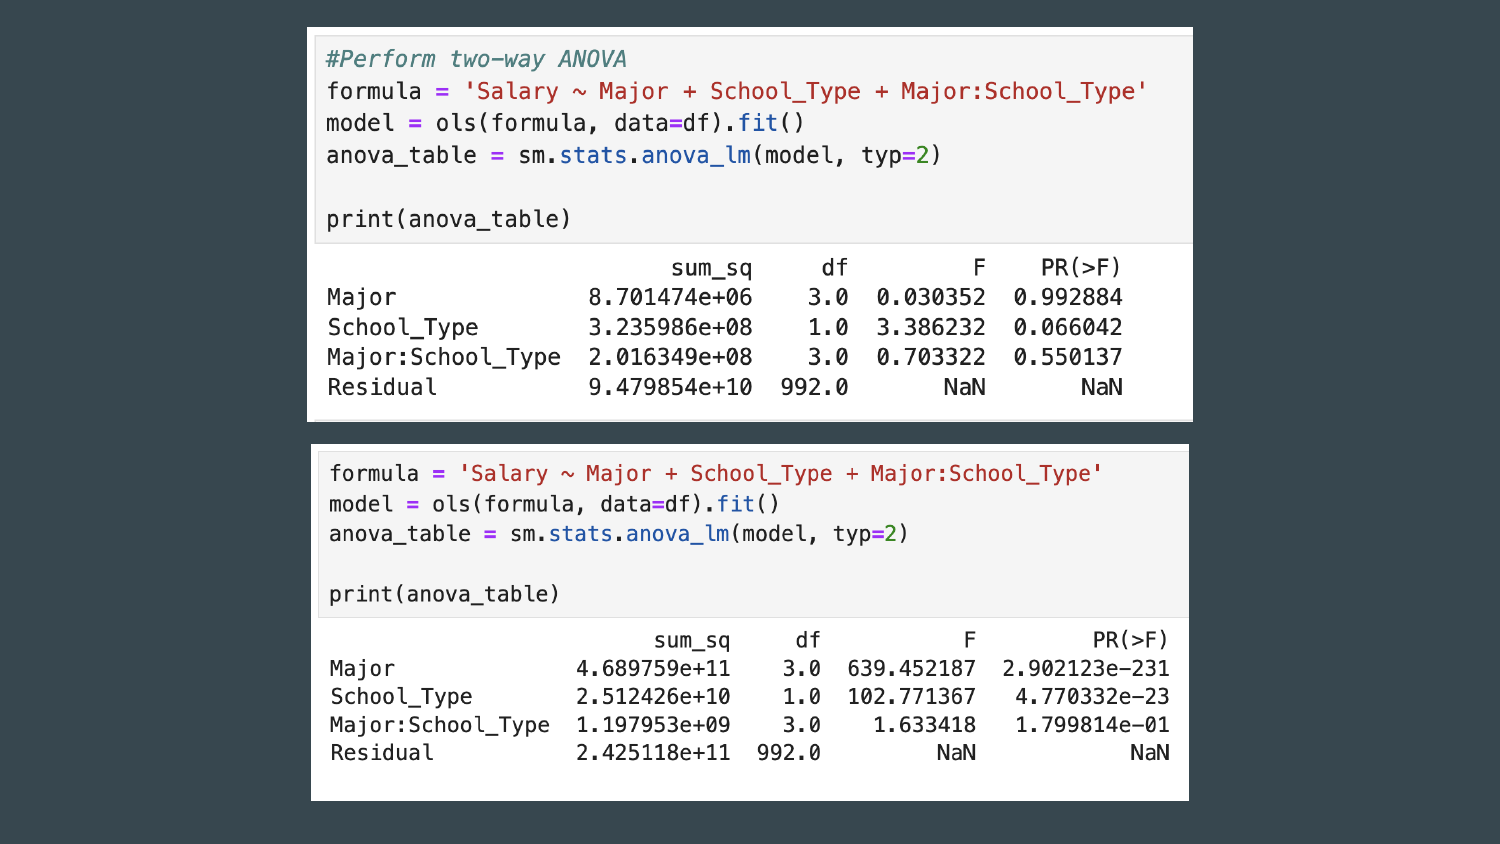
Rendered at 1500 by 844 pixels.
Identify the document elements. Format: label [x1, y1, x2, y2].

picture [310, 444, 1190, 801]
picture [306, 27, 1194, 423]
